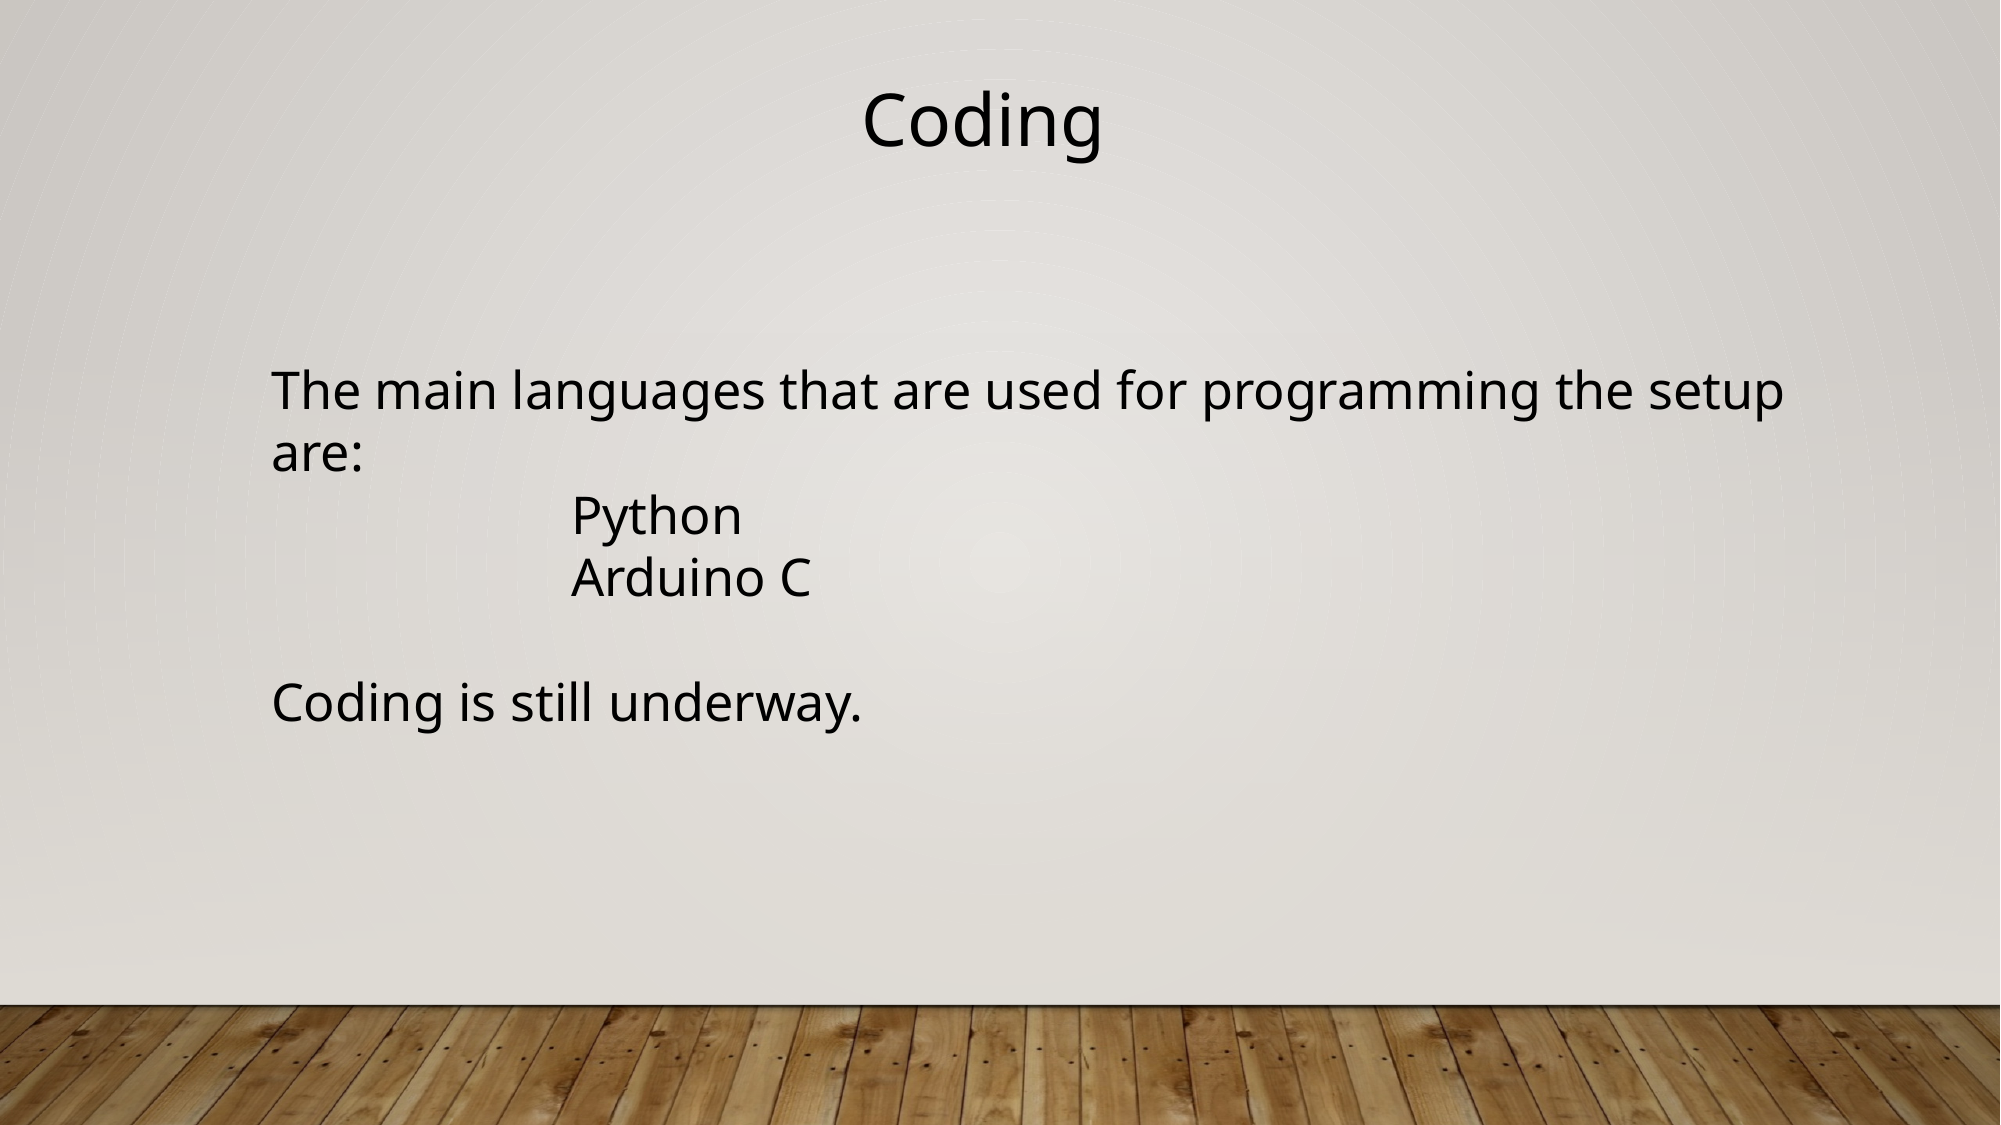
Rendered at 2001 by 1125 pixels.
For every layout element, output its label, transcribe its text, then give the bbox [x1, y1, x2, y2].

text_box The main languages that are used for programming the setup are: Python Arduino C Coding is still underway. [256, 349, 1832, 740]
text_box Coding [612, 66, 1355, 169]
picture [0, 1005, 2000, 1125]
